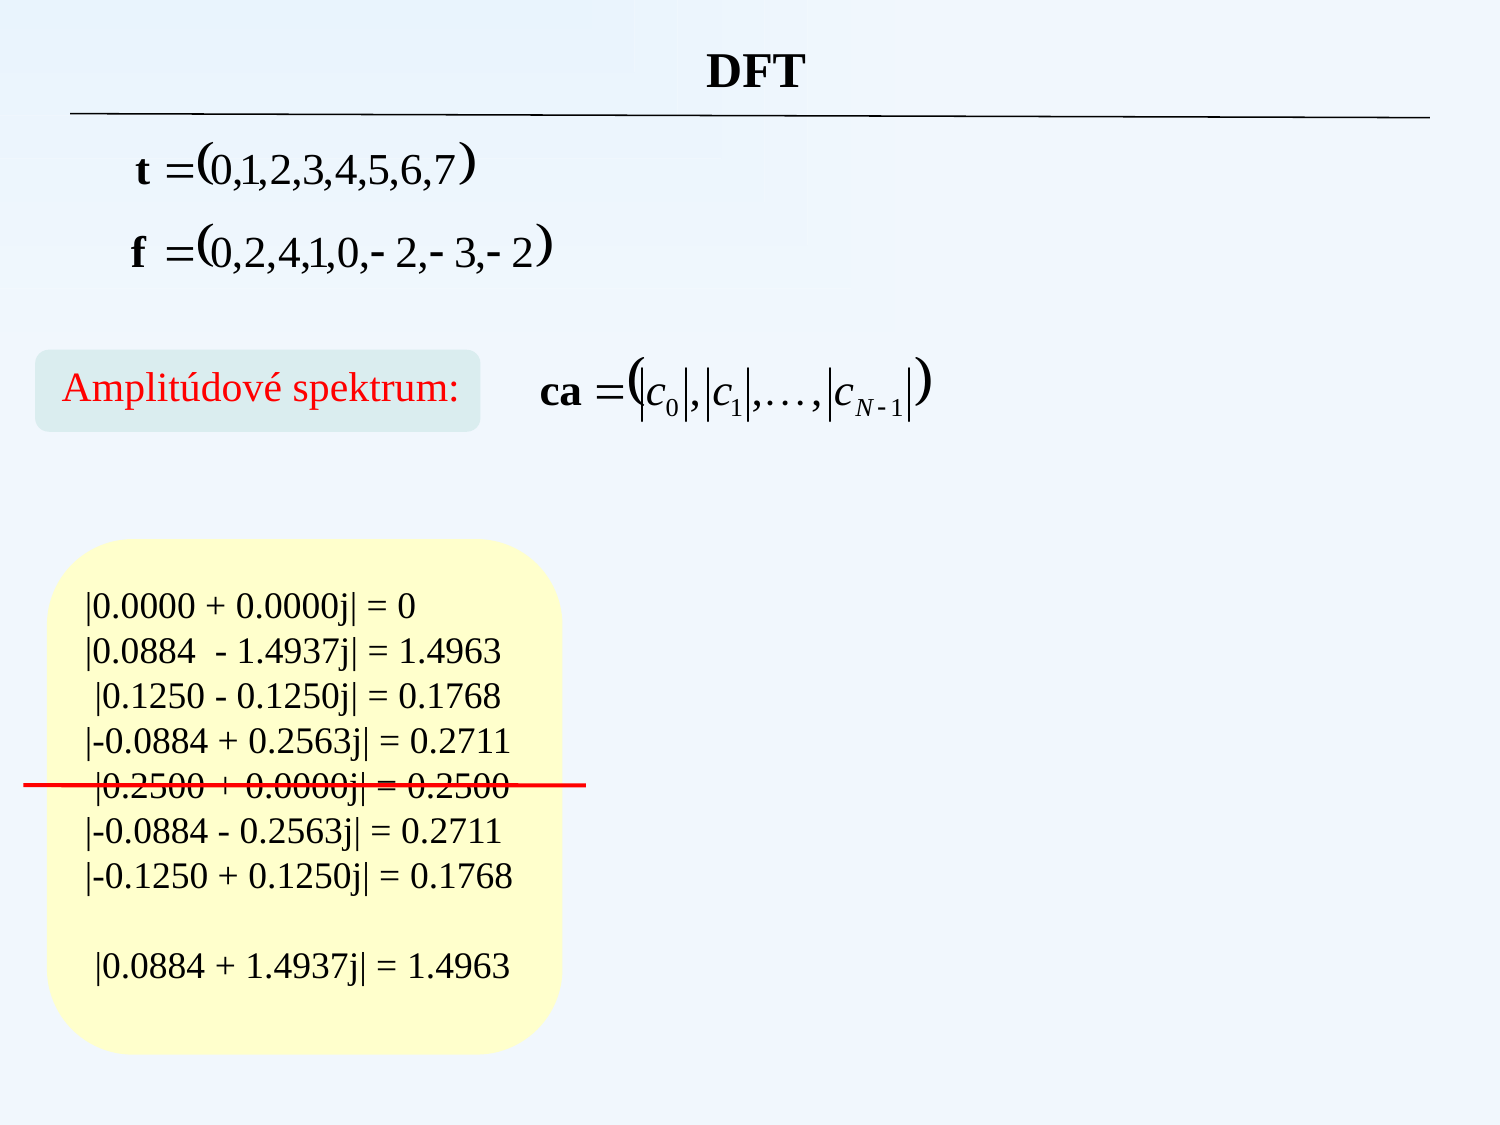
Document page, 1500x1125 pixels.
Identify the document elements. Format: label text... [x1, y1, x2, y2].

text_box |0.0000 + 0.0000j| = 0 |0.0884 - 1.4937j| = 1.4963 |0.1250 - 0.1250j| = 0.1768 |-0.0884 + 0.2563j| = 0.2711 |0.2500 + 0.0000j| = 0.2500 |-0.0884 - 0.2563j| = 0.2711 |-0.1250 + 0.1250j| = 0.1768 |0.0884 + 1.4937j| = 1.4963 [70, 793, 539, 994]
text_box [162, 549, 1057, 1092]
text_box Amplitúdové spektrum: [45, 348, 482, 423]
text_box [128, 140, 477, 204]
text_box DFT [253, 29, 1270, 105]
text_box [32, 347, 483, 434]
text_box [46, 539, 563, 783]
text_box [533, 357, 931, 432]
text_box |0.0000 + 0.0000j| = 0 |0.0884 - 1.4937j| = 1.4963 |0.1250 - 0.1250j| = 0.1768 |-0.0884 + 0.2563j| = 0.2711 |0.2500 + 0.0000j| = 0.2500 |-0.0884 - 0.2563j| = 0.2711 |-0.1250 + 0.1250j| = 0.1768 |0.0884 + 1.4937j| = 1.4963 [70, 574, 539, 783]
text_box [46, 793, 563, 1055]
text_box [185, 537, 1080, 1068]
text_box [125, 222, 556, 286]
